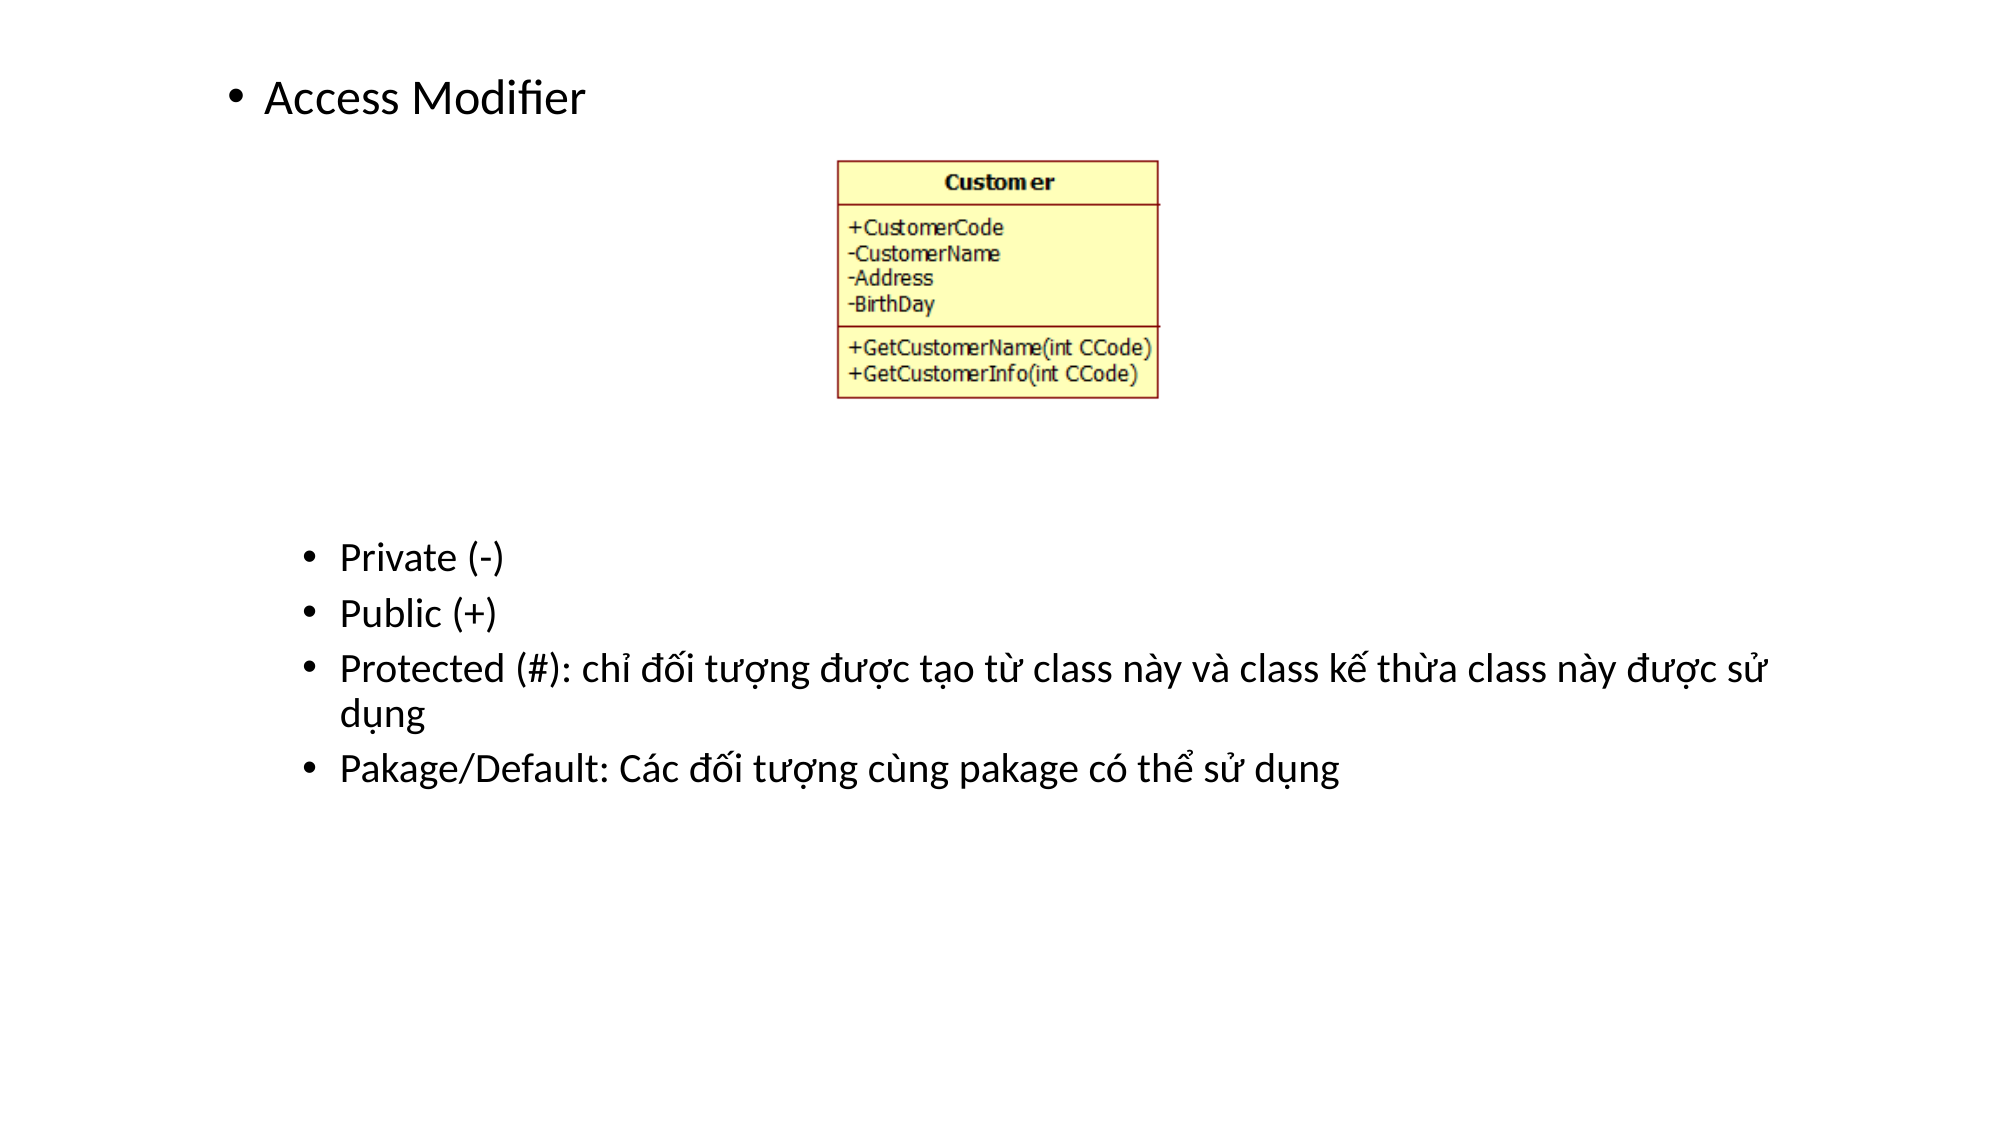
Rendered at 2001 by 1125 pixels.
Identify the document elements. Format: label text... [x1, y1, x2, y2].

list Access Modifier Private (-) Public (+) Protected (#): chỉ đối tượng được tạo từ class này và class kế thừa class này được sử dụng Pakage/Default: Các đối tượng cùng pakage có thể sử dụng [137, 63, 1863, 1014]
picture [833, 152, 1166, 406]
